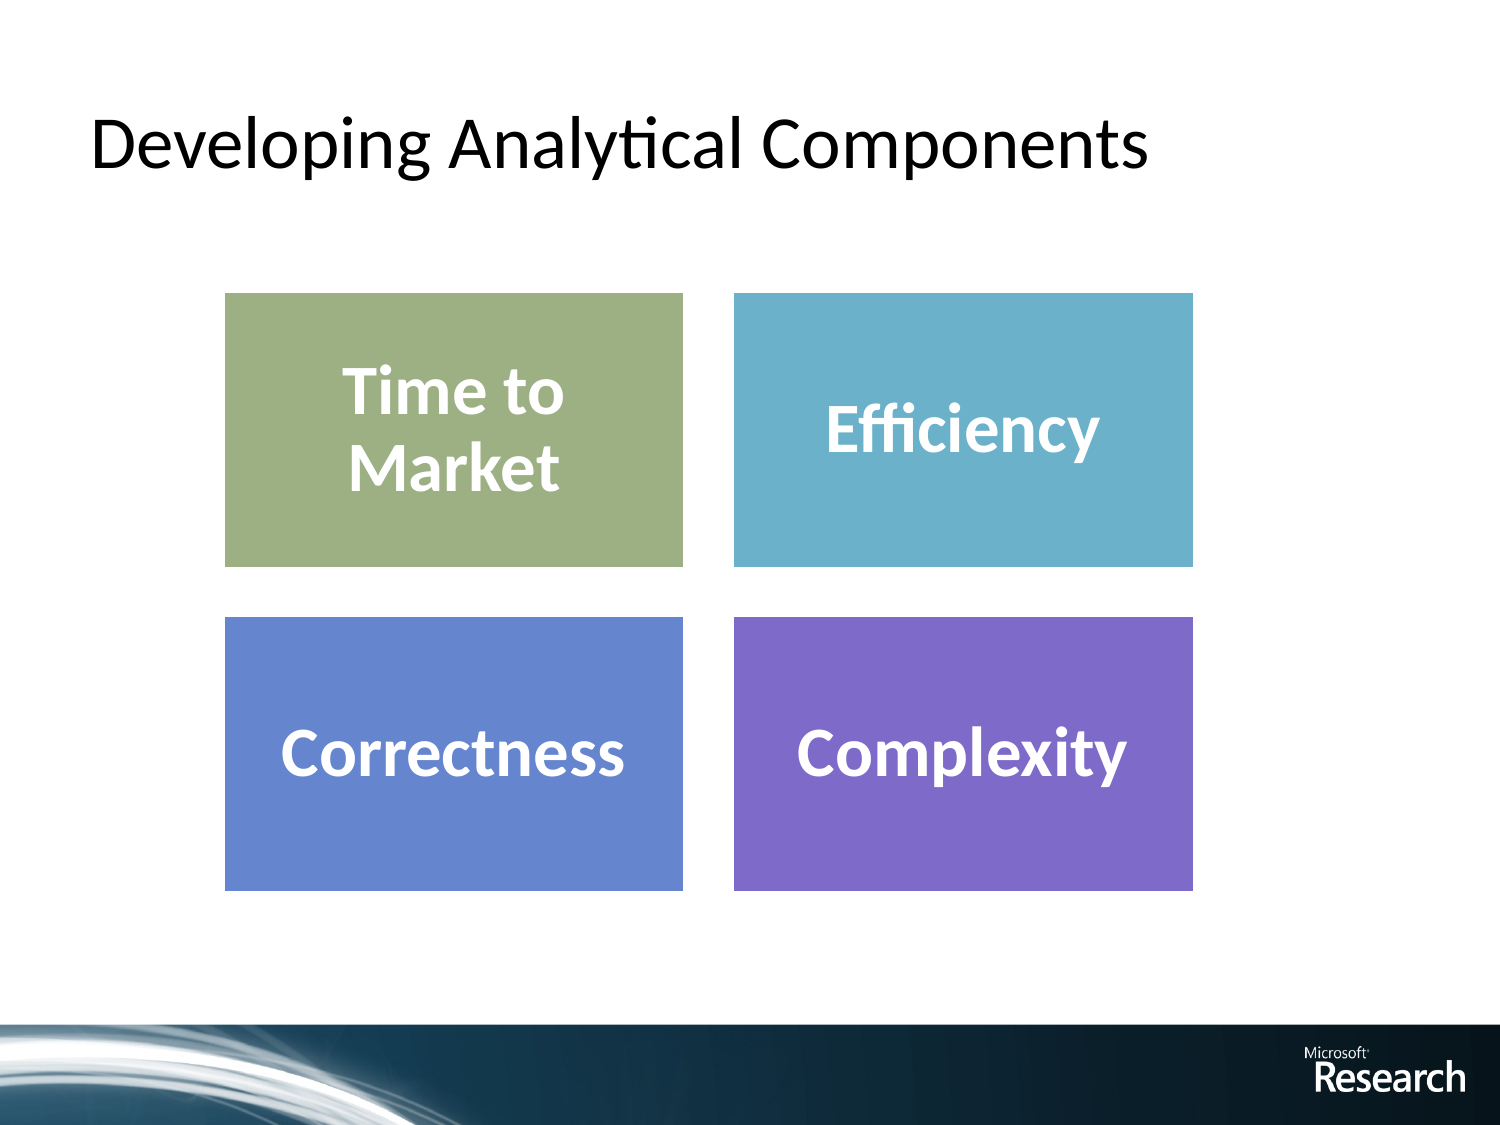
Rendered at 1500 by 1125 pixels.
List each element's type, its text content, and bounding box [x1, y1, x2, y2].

title Developing Analytical Components [75, 45, 1425, 233]
picture [0, 1025, 1500, 1125]
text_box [182, 290, 1235, 894]
